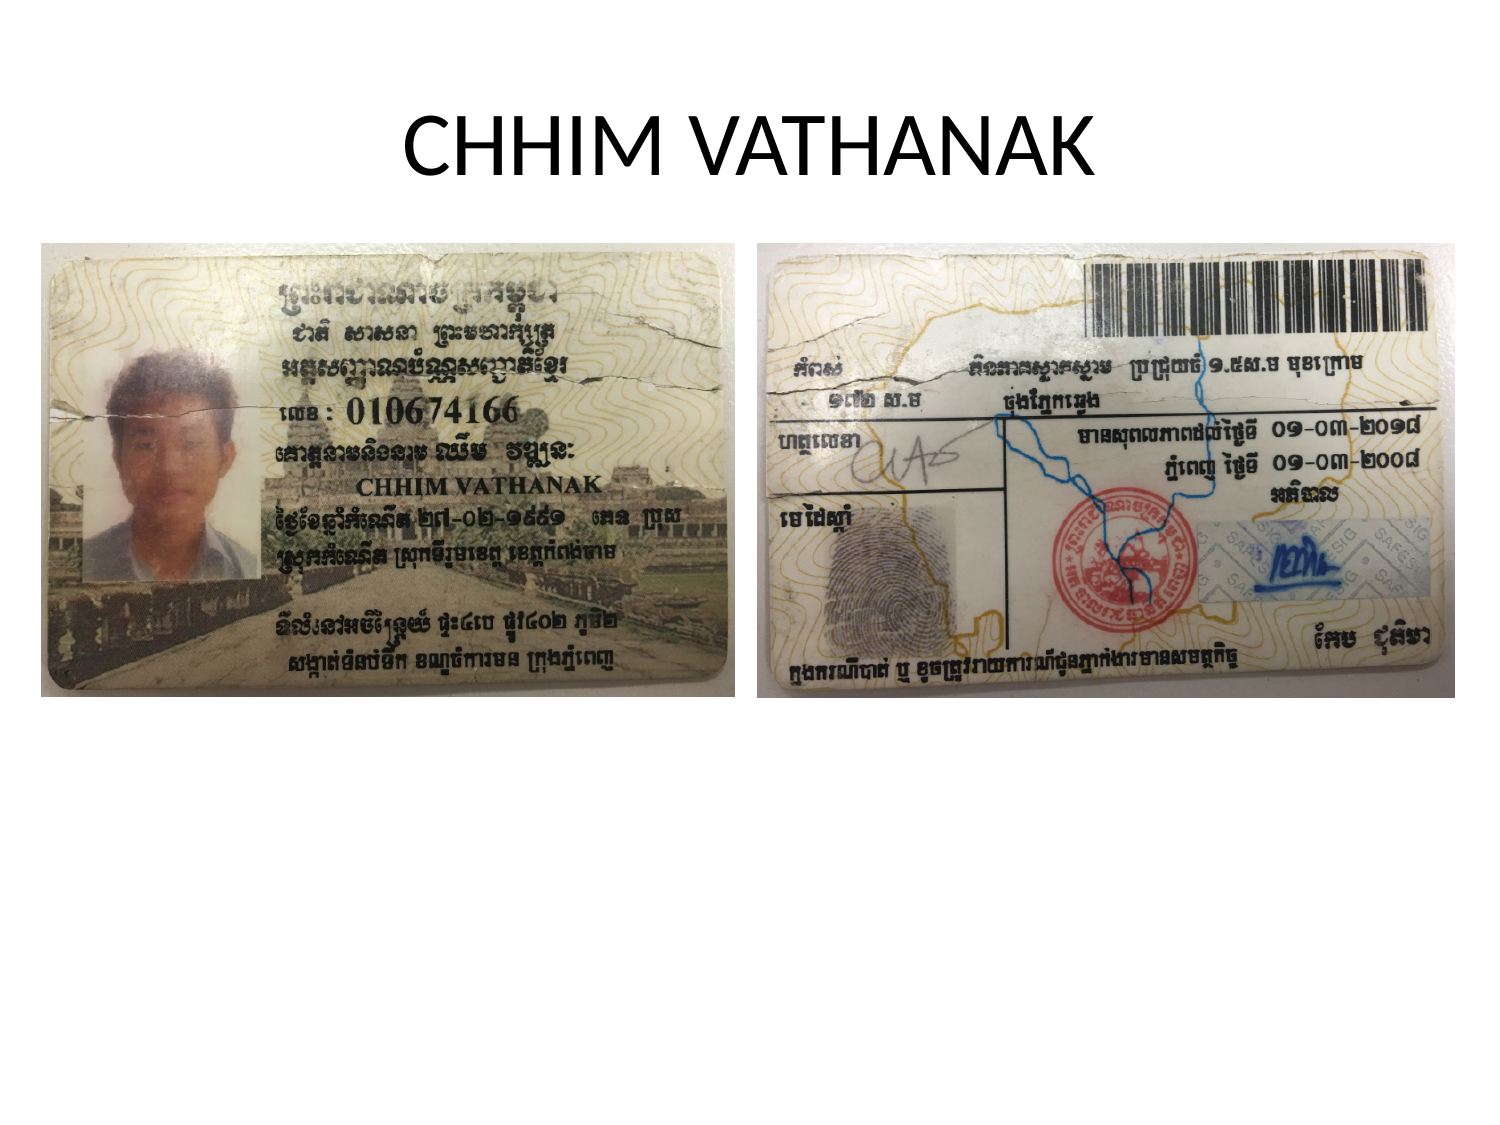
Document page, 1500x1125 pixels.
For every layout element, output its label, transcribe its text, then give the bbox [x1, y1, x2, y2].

title CHHIM VATHANAK [75, 45, 1425, 233]
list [41, 243, 735, 697]
picture [756, 243, 1455, 698]
